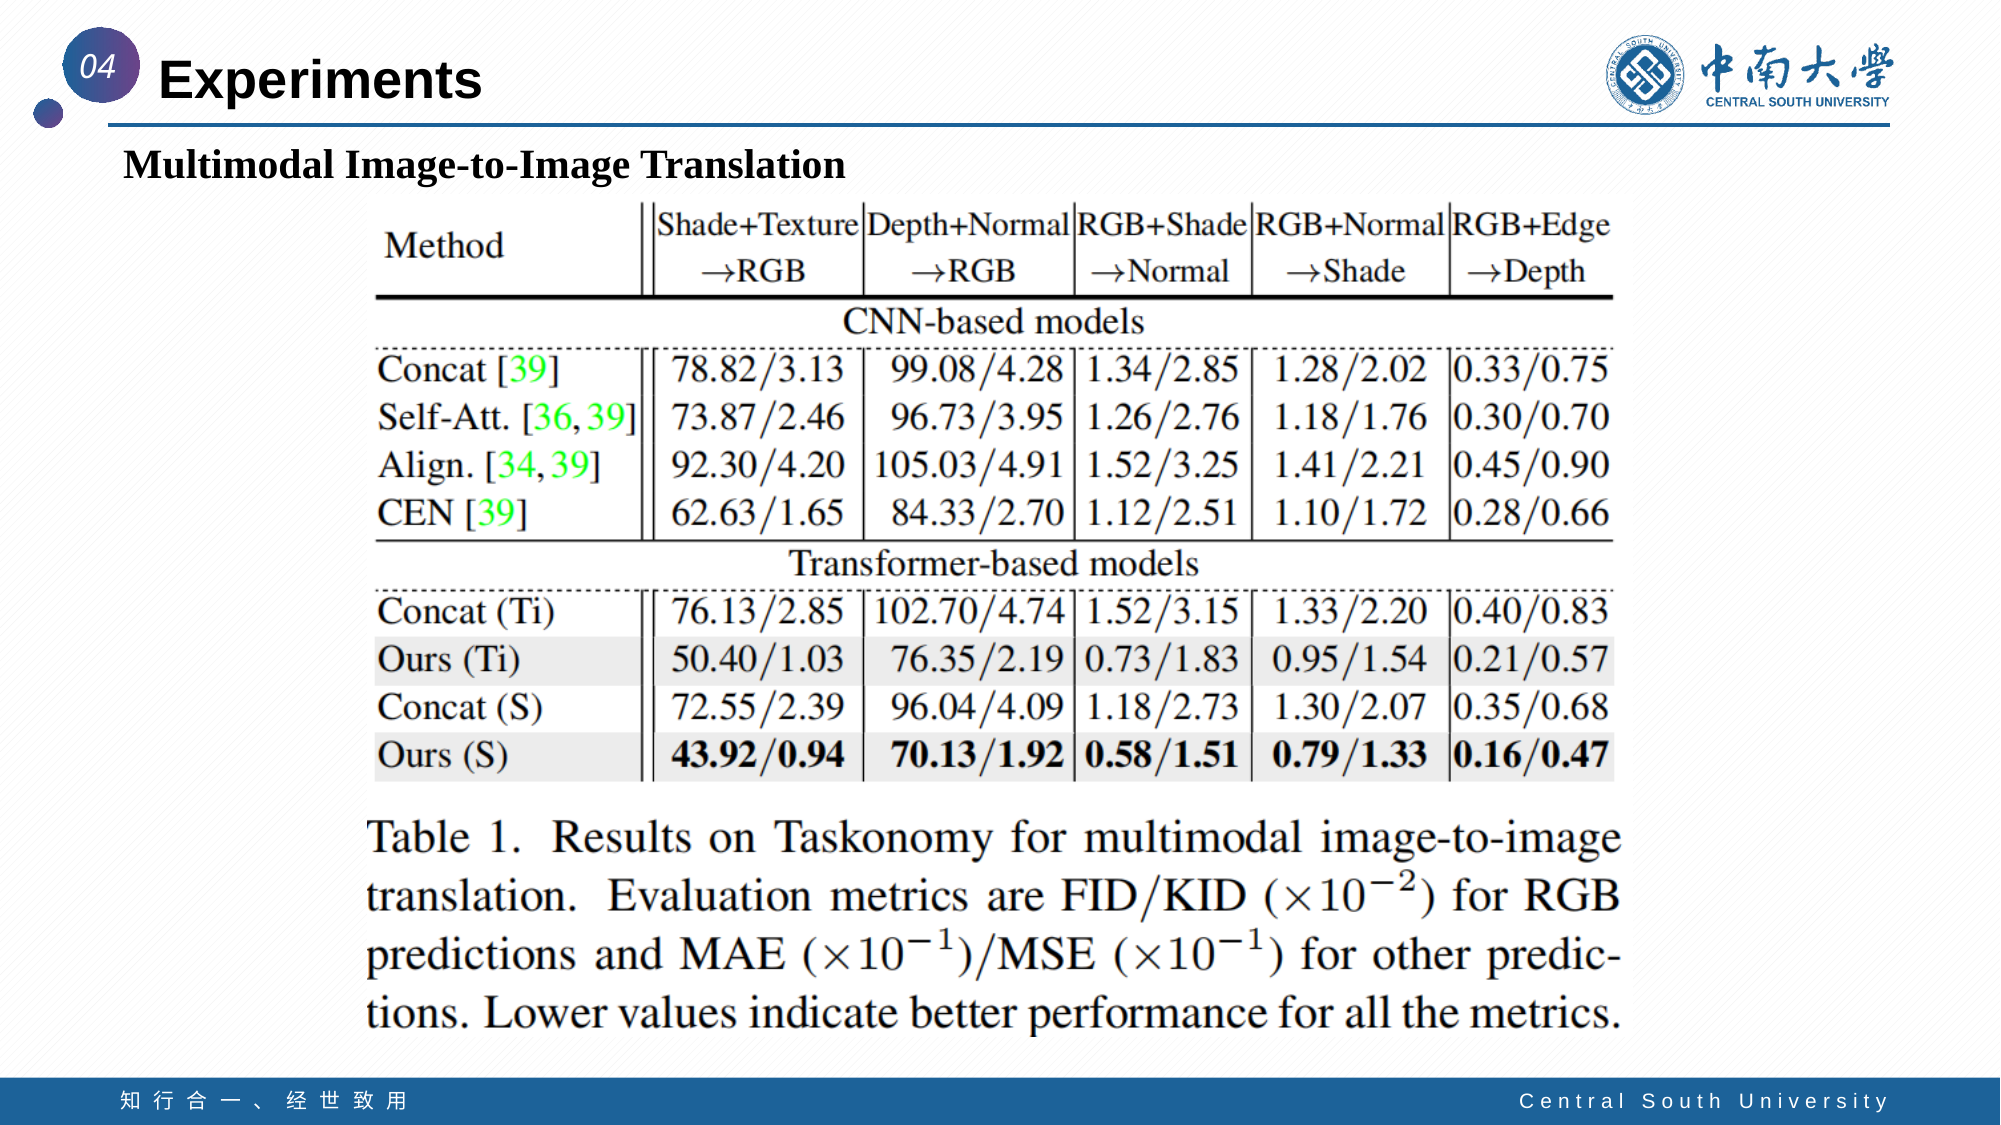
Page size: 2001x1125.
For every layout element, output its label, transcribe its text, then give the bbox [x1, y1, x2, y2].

text_box [0, 1077, 2000, 1125]
text_box Multimodal Image-to-Image Translation [108, 129, 1109, 195]
text_box Experiments [158, 0, 1050, 118]
text_box 知行合一、经世致用 [105, 1080, 423, 1120]
text_box Central South University [1504, 1080, 1902, 1120]
picture [1595, 28, 1907, 121]
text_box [33, 26, 153, 128]
picture [367, 194, 1633, 1038]
